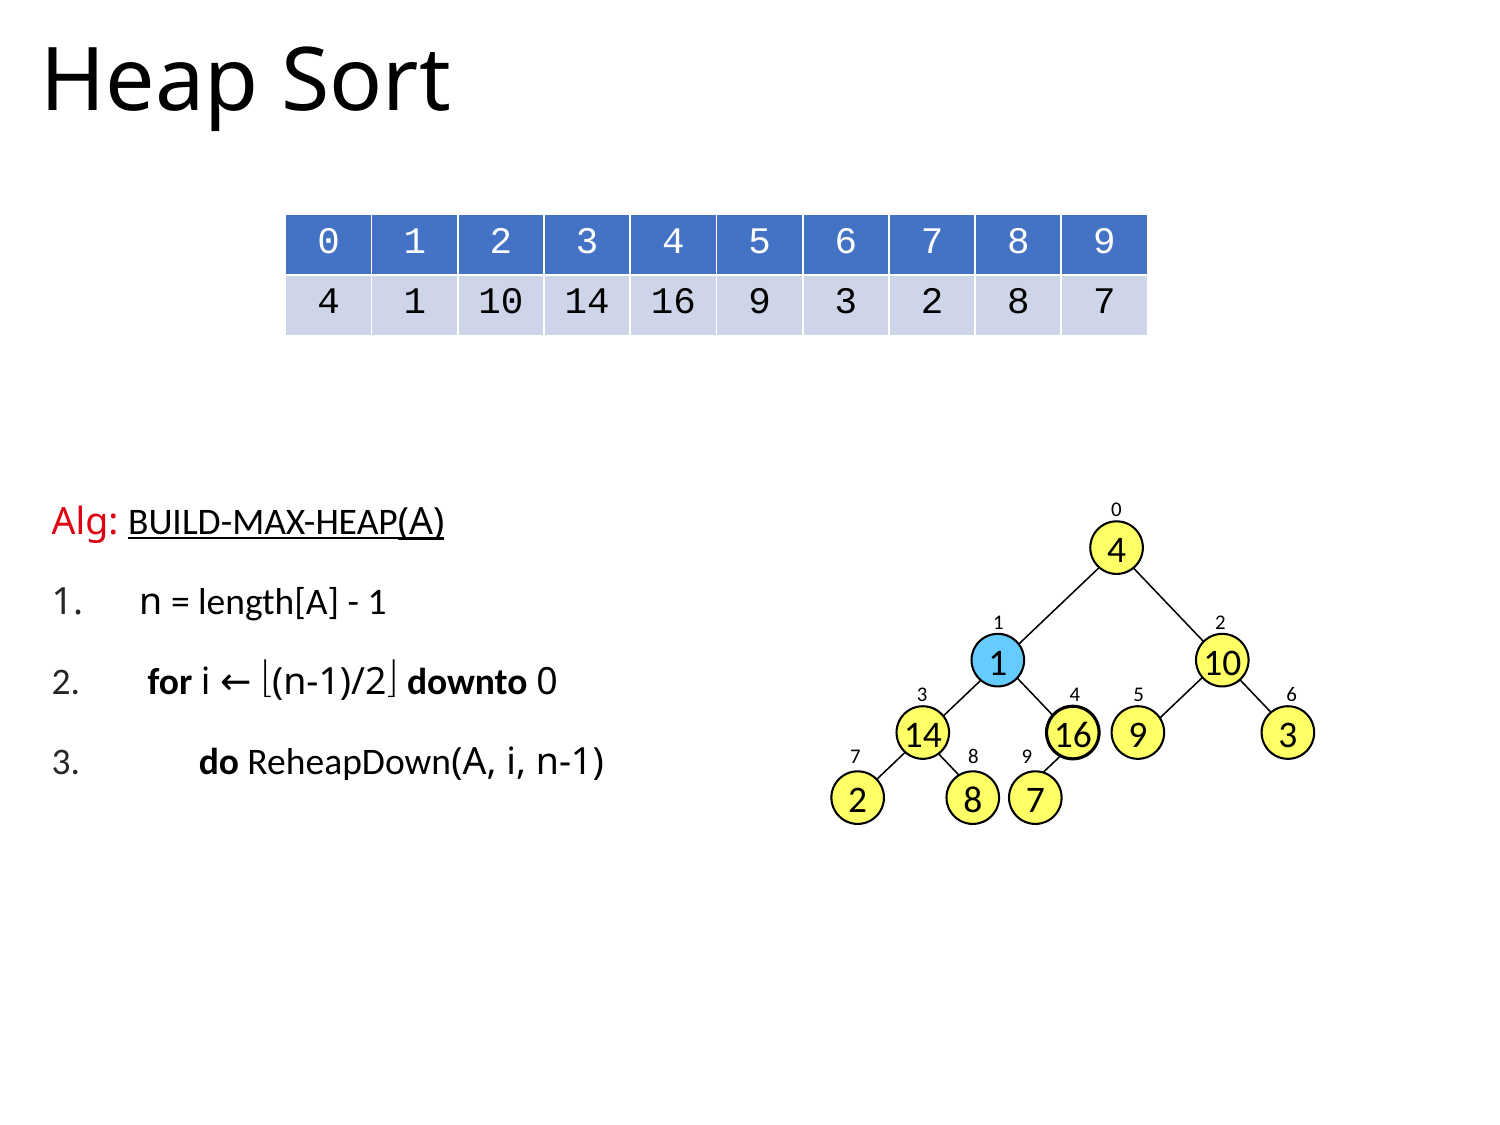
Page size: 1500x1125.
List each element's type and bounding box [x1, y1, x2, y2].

table_cell [717, 276, 802, 335]
table_cell [890, 276, 974, 335]
table_header [372, 215, 457, 274]
table_cell [372, 276, 457, 335]
table_header [890, 215, 974, 274]
table_cell [286, 276, 371, 335]
table_header [976, 215, 1060, 274]
table_header [459, 215, 543, 274]
table_cell [1062, 276, 1147, 335]
table_header [545, 215, 629, 274]
table_cell [459, 276, 543, 335]
table_cell [804, 276, 888, 335]
table_header [631, 215, 716, 274]
table_header [804, 215, 888, 274]
table_cell [631, 276, 716, 335]
table_header [717, 215, 802, 274]
table_cell [976, 276, 1060, 335]
text_box [36, 476, 1315, 840]
table_cell [545, 276, 629, 335]
title [25, 26, 1469, 138]
table_header [286, 215, 371, 274]
table_header [1062, 215, 1147, 274]
